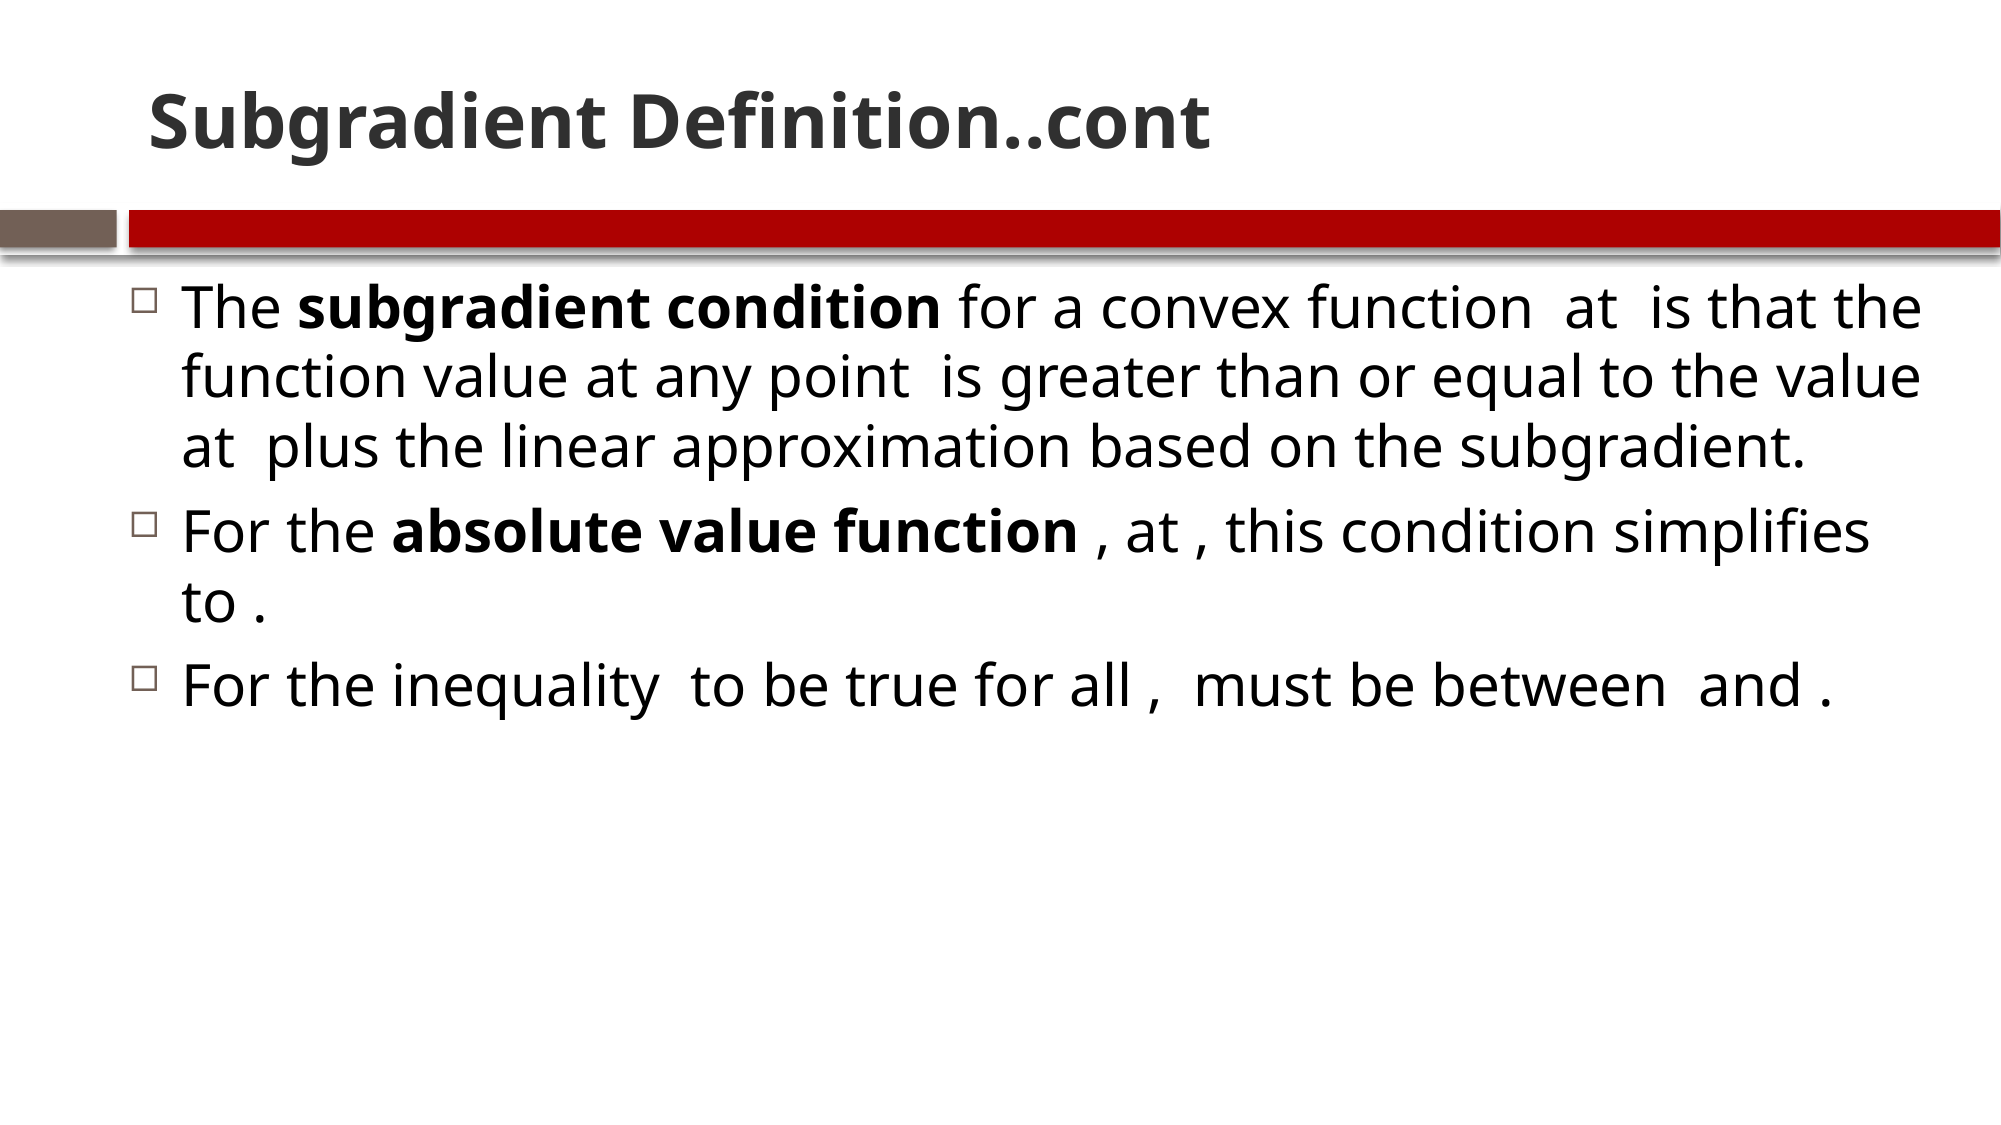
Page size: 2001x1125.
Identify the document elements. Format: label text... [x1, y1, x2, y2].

title Subgradient Definition..cont [133, 37, 1918, 200]
